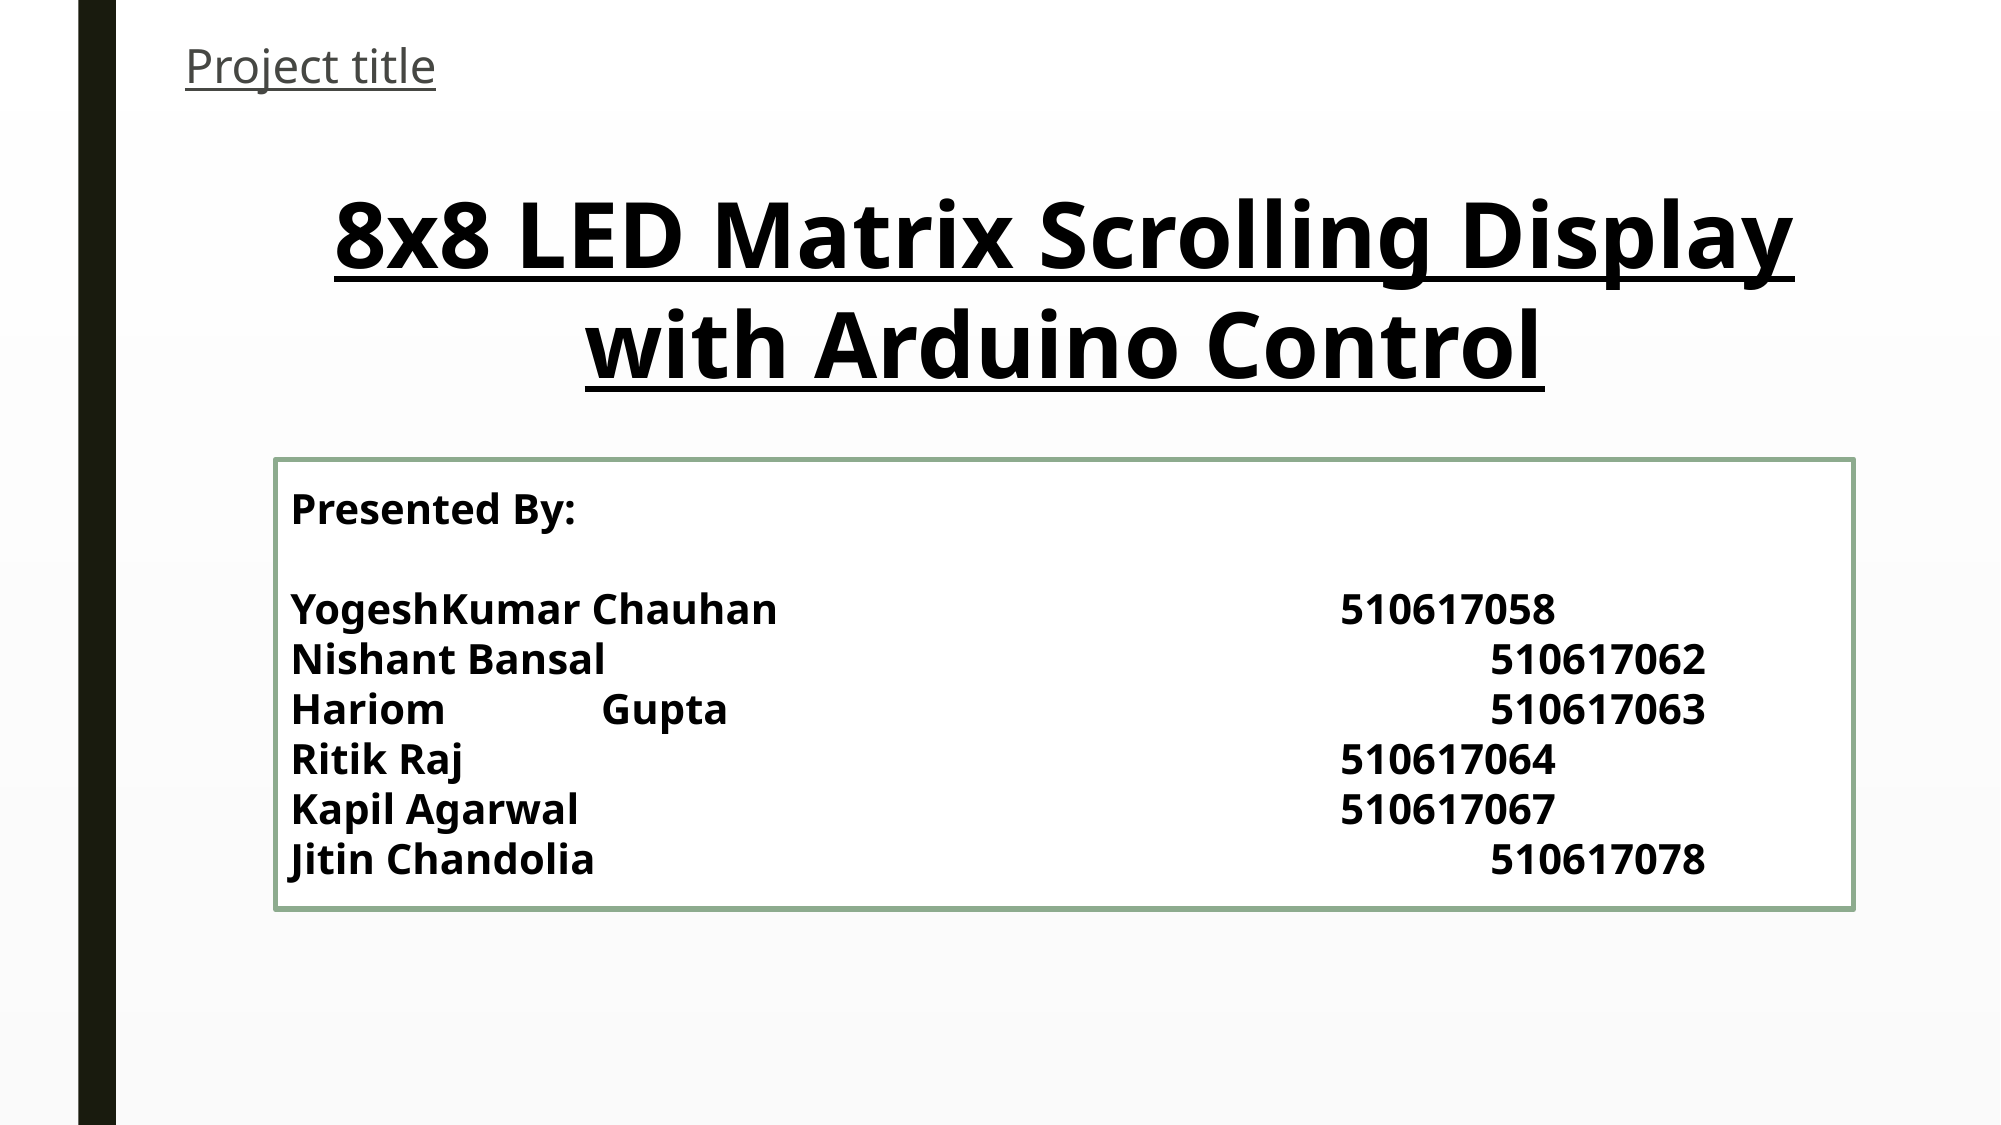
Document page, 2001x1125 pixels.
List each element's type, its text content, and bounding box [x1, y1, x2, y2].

text_box Project title [169, 36, 1383, 102]
text_box Presented By: Yogesh Kumar Chauhan 510617058 Nishant Bansal 510617062 Hariom Gupta 510617063 Ritik Raj 510617064 Kapil Agarwal 510617067 Jitin Chandolia 510617078 [275, 475, 1854, 891]
text_box 8x8 LED Matrix Scrolling Display with Arduino Control [275, 169, 1854, 405]
text_box [273, 457, 1856, 912]
